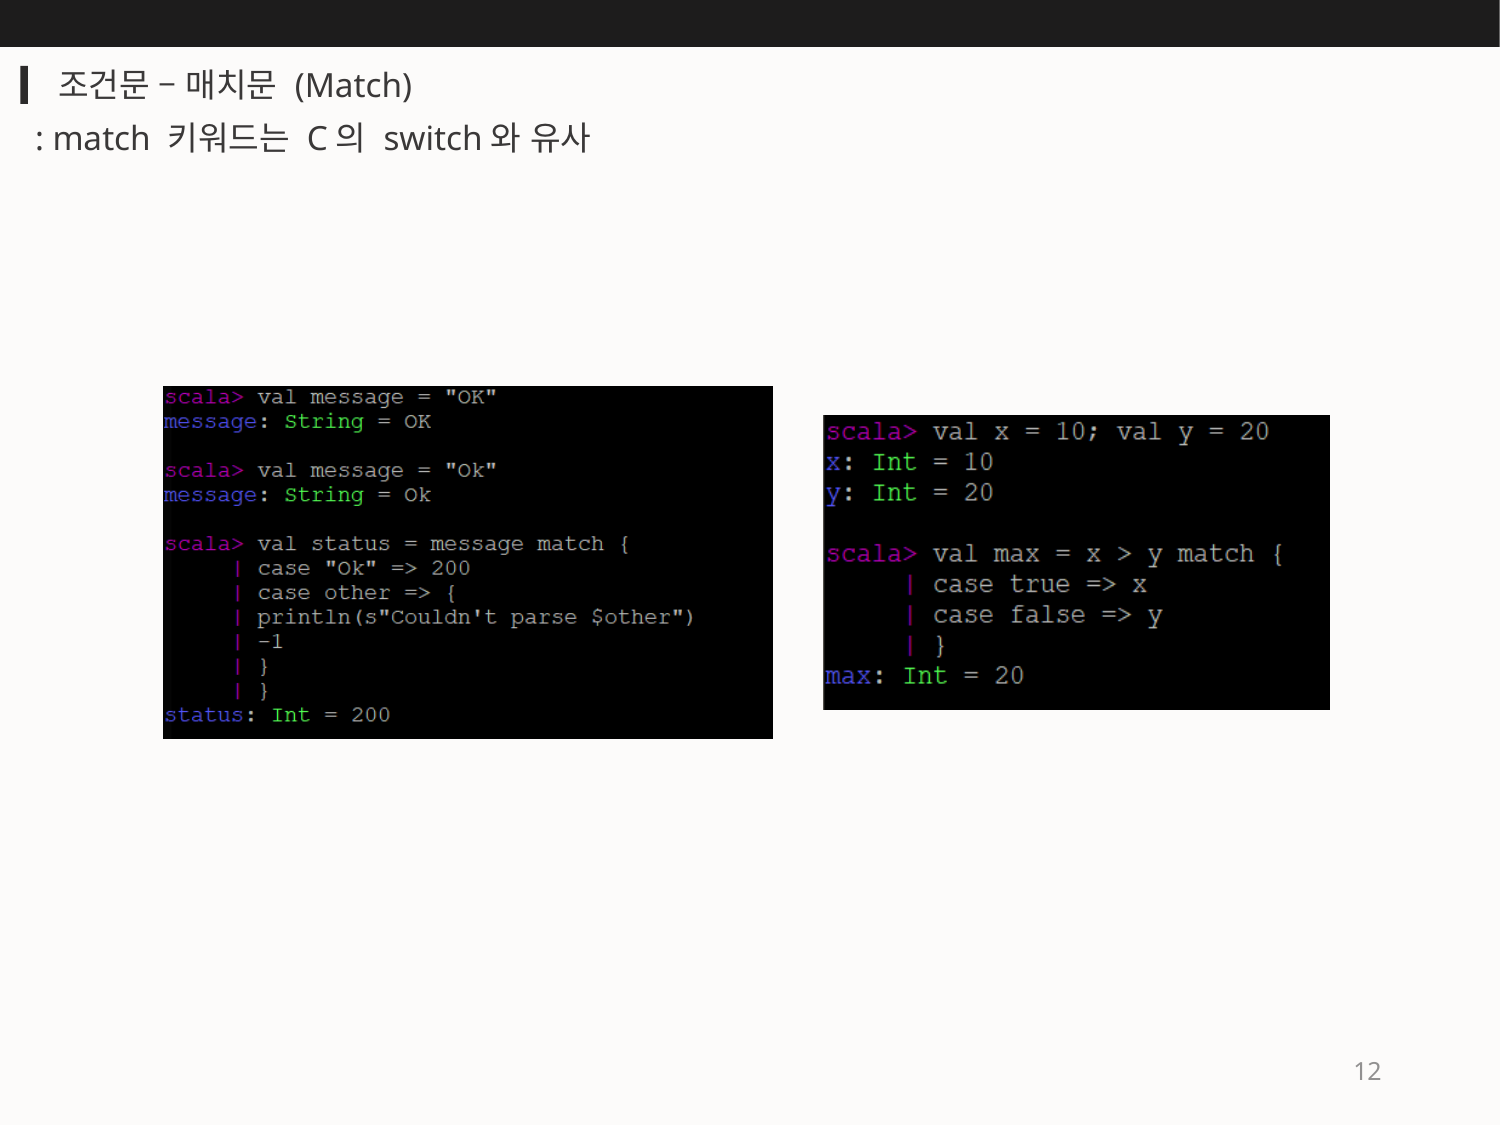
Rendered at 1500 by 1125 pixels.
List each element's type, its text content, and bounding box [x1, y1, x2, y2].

text_box [0, 0, 1500, 48]
text_box [19, 65, 27, 105]
text_box : match 키워드는 C의 switch와 유사 [20, 109, 1290, 165]
picture [163, 386, 773, 739]
text_box 조건문 – 매치문 (Match) [27, 56, 1298, 112]
slide_number 12 [1059, 1042, 1397, 1103]
picture [823, 415, 1330, 710]
